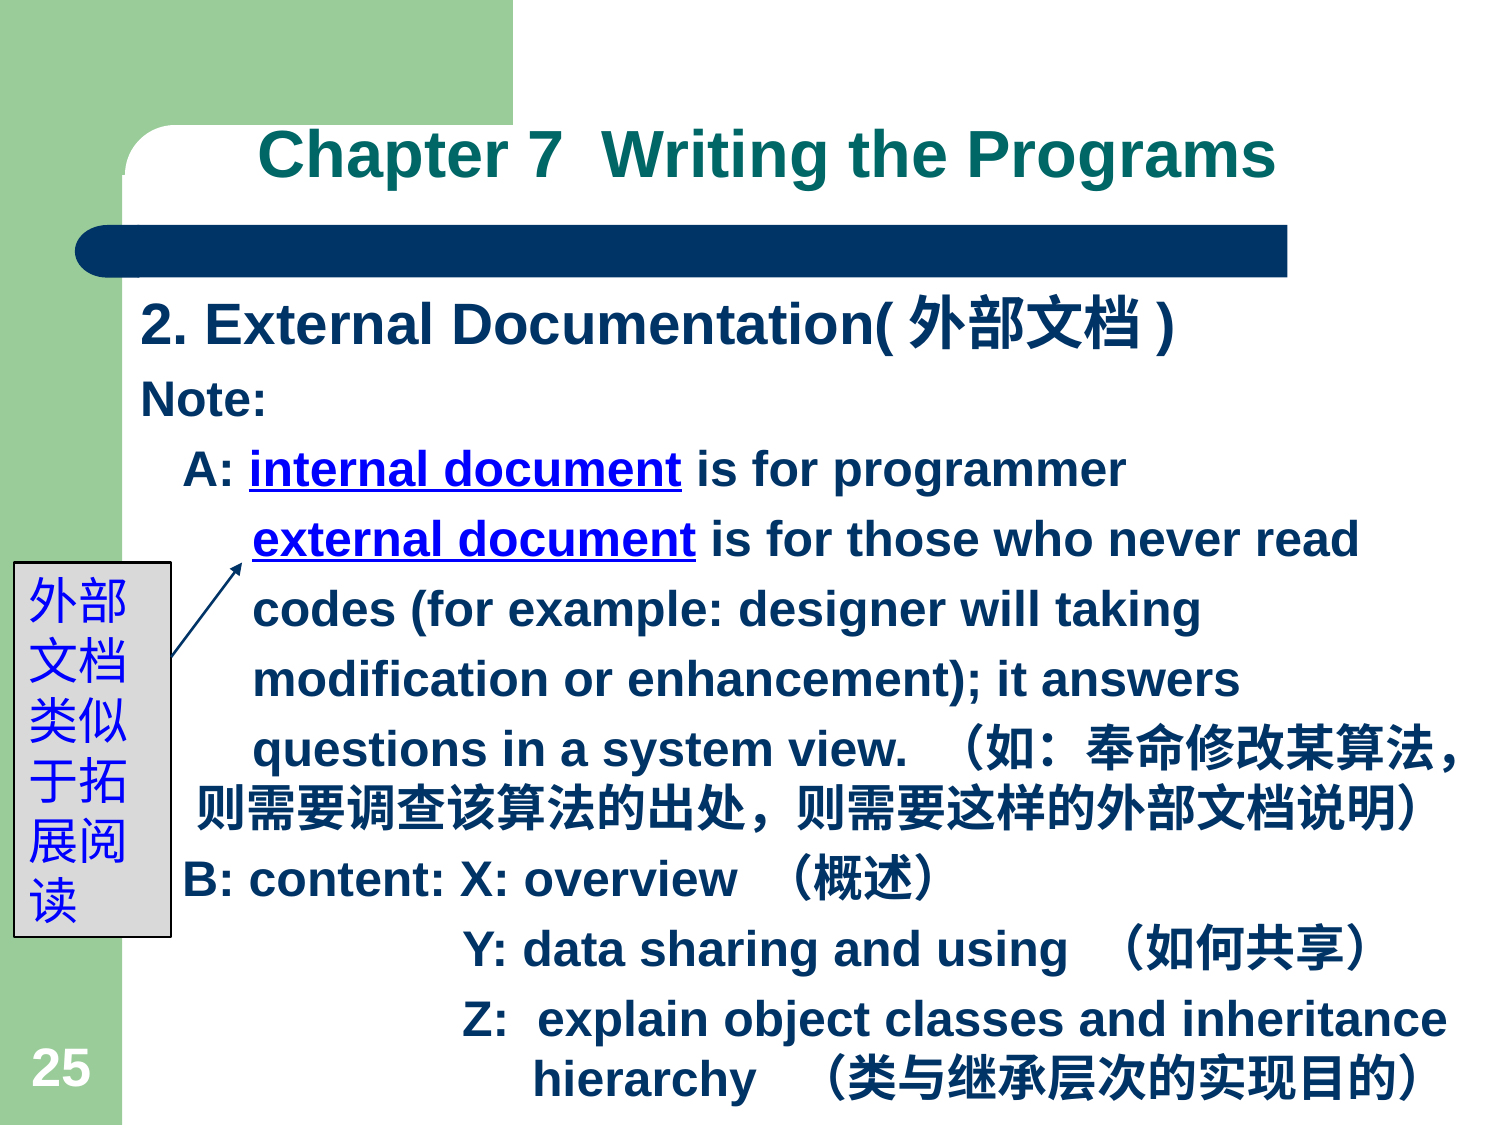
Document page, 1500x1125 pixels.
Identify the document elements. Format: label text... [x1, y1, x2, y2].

text_box 外部文档类似于拓展阅读 [13, 562, 172, 938]
slide_number 25 [13, 1024, 111, 1106]
list 2. External Documentation(外部文档) Note: A: internal document is for programmer external document is for those who never read codes (for example: designer will taking modification or enhancement); it answers questions in a system view. （如：奉命修改某算法，则需要调查该算法的出处，则需要这样的外部文档说明） B: content: X: overview （概述） Y: data sharing and using （如何共享） Z: explain object classes and inheritance hierarchy （类与继承层次的实现目的） [125, 278, 1500, 1117]
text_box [170, 562, 243, 658]
title Chapter 7 Writing the Programs [150, 62, 1463, 200]
